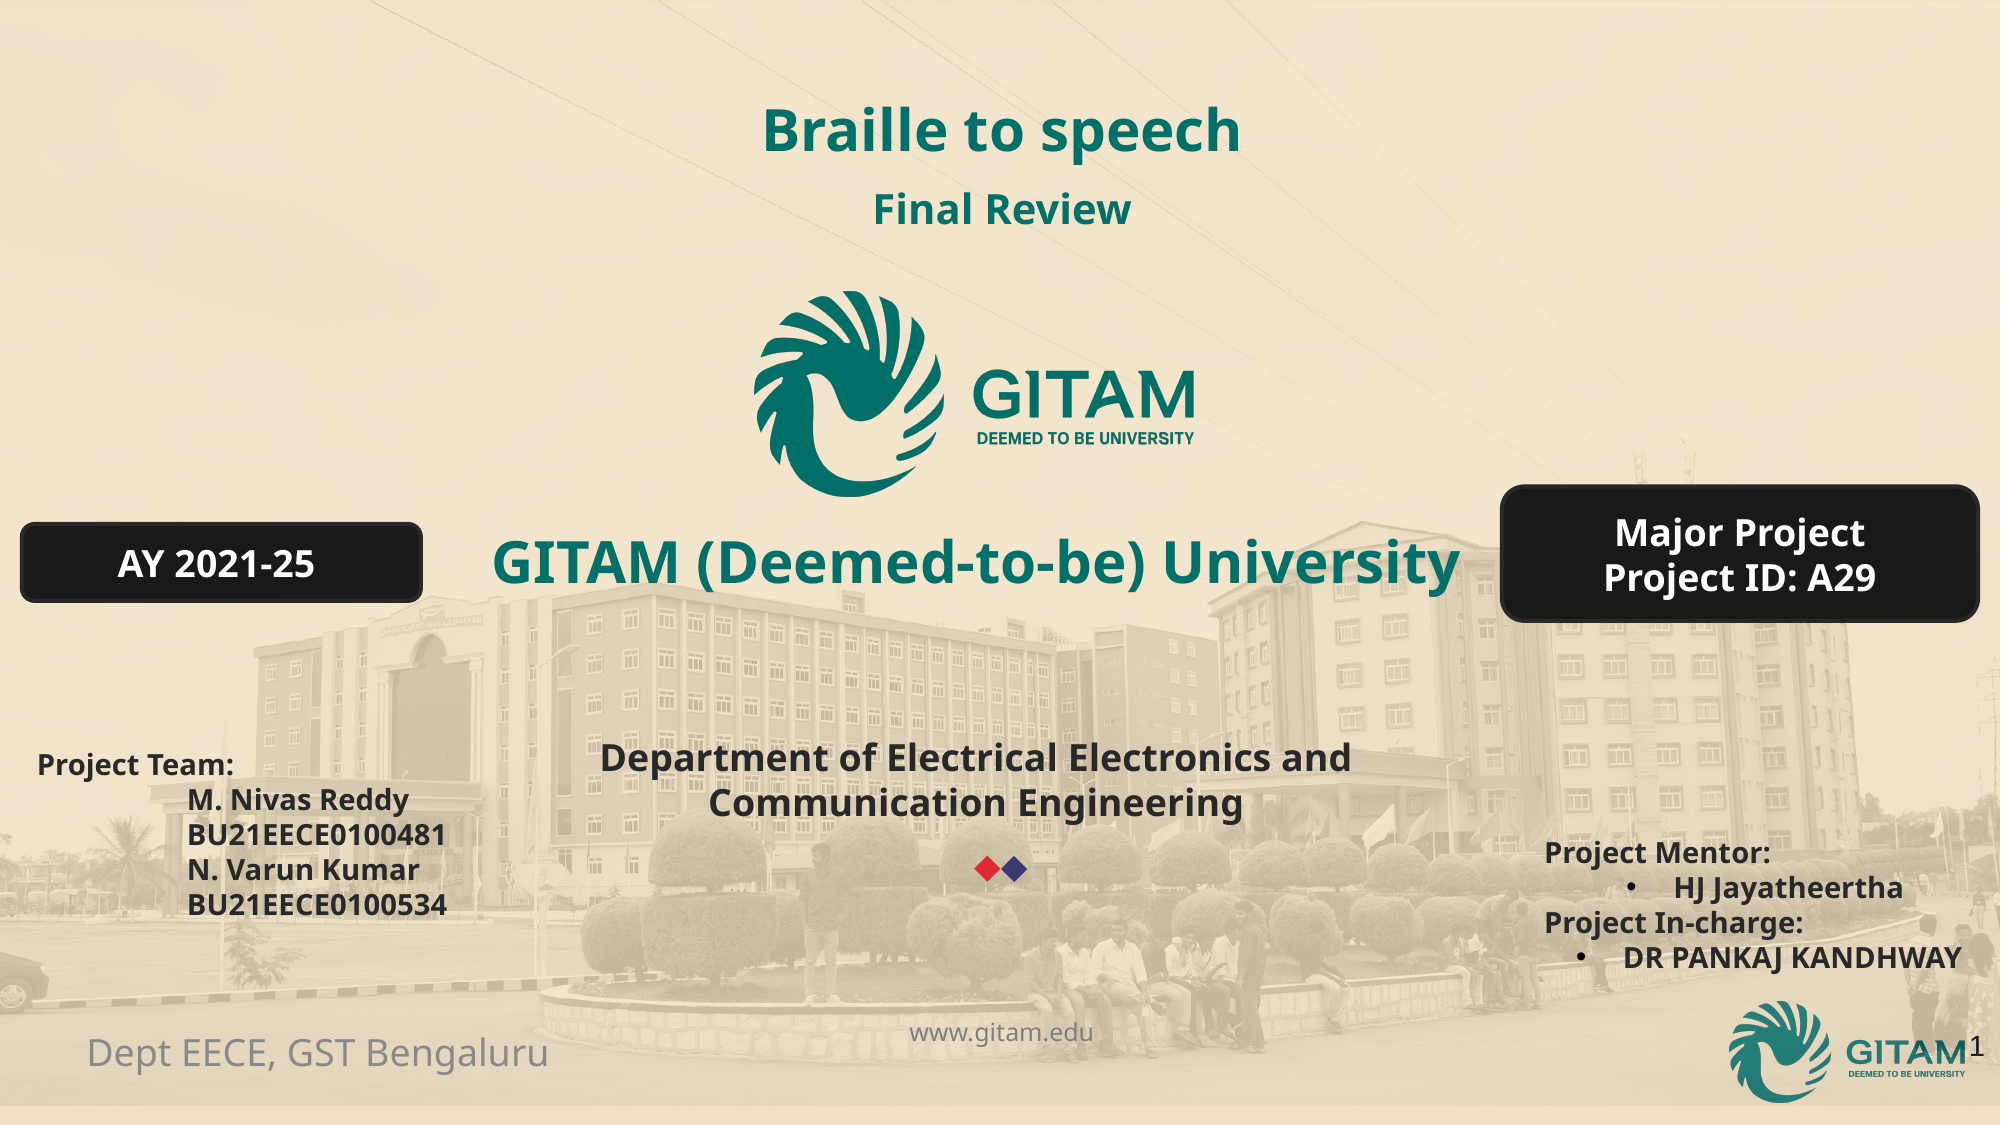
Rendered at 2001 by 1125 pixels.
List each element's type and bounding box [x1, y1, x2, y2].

picture [0, 0, 2000, 1107]
text_box [981, 850, 1020, 888]
